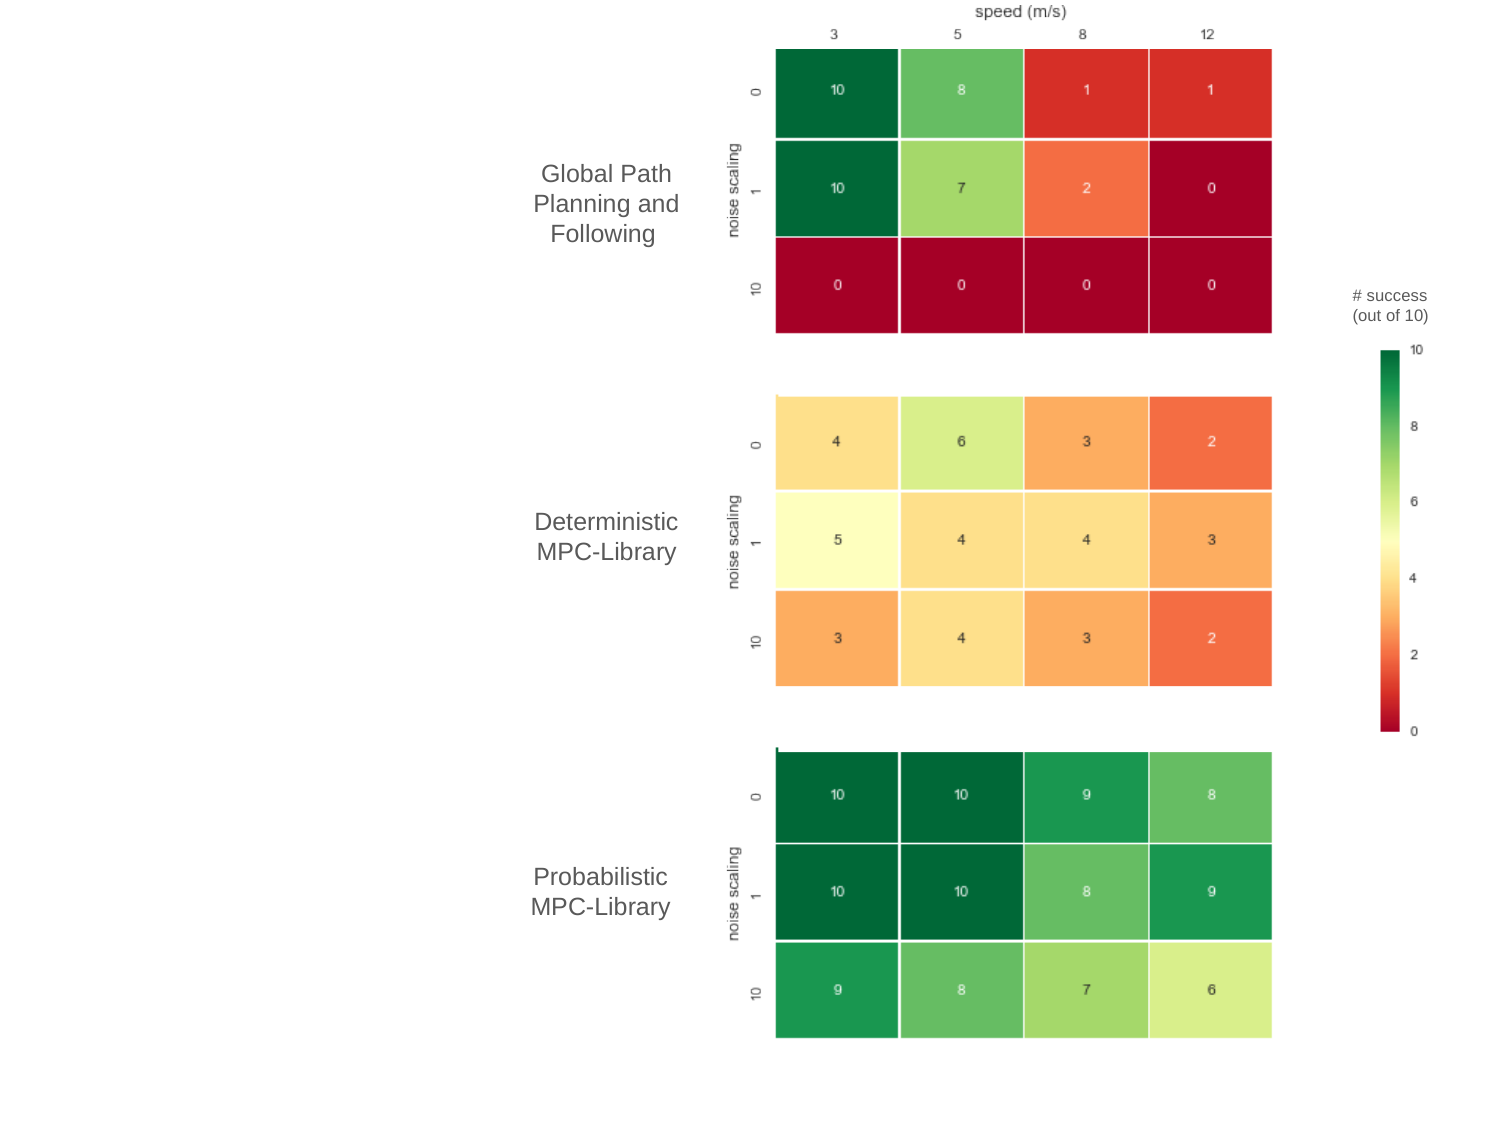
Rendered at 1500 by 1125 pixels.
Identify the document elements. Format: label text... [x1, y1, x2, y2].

picture [1372, 323, 1435, 785]
text_box Deterministic MPC-Library [502, 498, 701, 574]
text_box # success (out of 10) [1337, 277, 1444, 333]
text_box Global Path Planning and Following [502, 150, 701, 255]
text_box Probabilistic MPC-Library [508, 853, 694, 929]
picture [706, 5, 1354, 1041]
